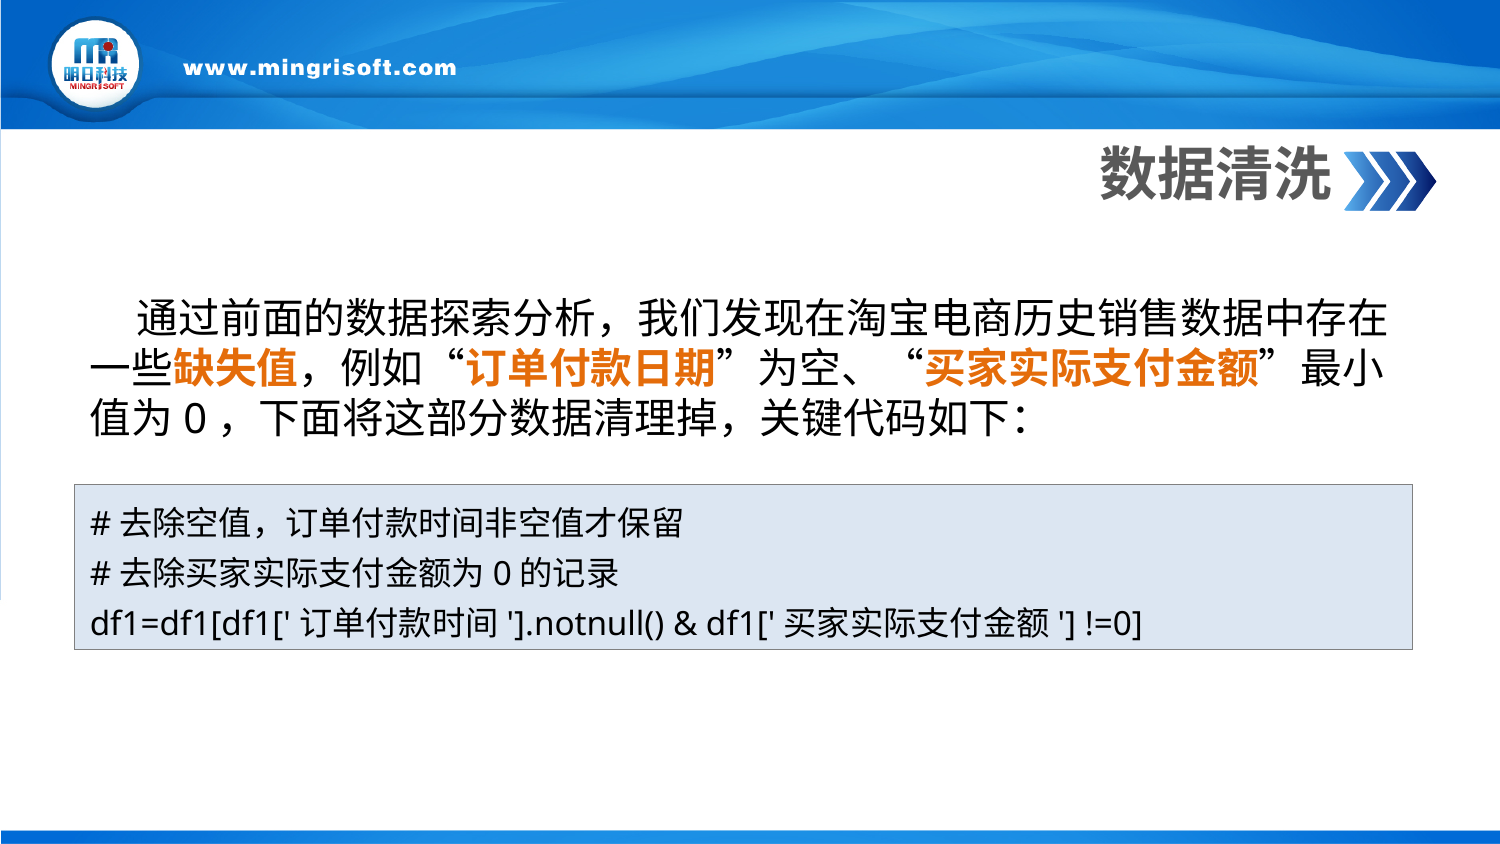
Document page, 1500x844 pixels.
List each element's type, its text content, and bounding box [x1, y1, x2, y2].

picture [0, 0, 1500, 844]
text_box 通过前面的数据探索分析，我们发现在淘宝电商历史销售数据中存在一些缺失值，例如“订单付款日期”为空、“买家实际支付金额”最小值为0，下面将这部分数据清理掉，关键代码如下： [75, 284, 1410, 450]
text_box 数据清洗 [271, 129, 1347, 224]
text_box #去除空值，订单付款时间非空值才保留 #去除买家实际支付金额为0的记录 df1=df1[df1['订单付款时间'].notnull() & df1['买家实际支付金额'] !=0] [74, 484, 1413, 650]
